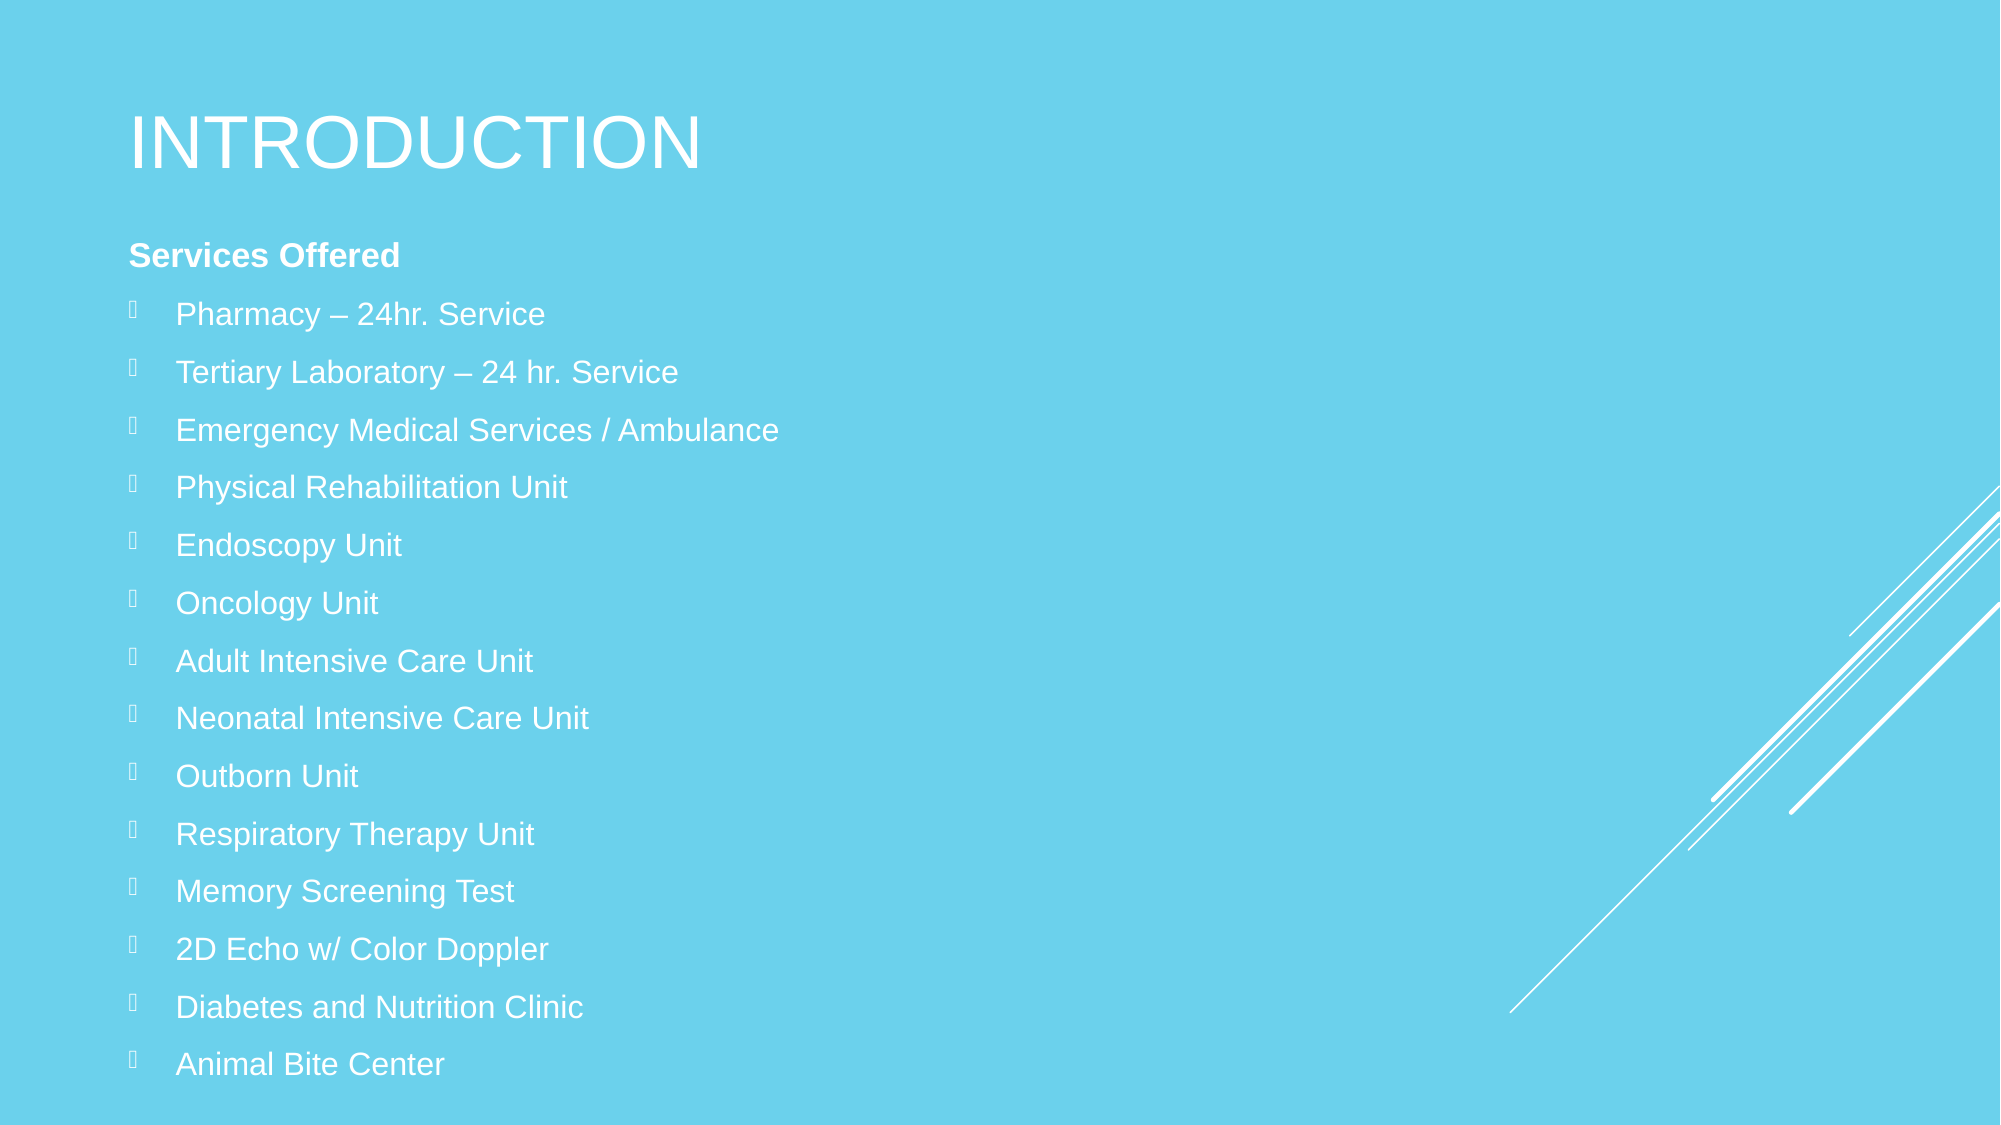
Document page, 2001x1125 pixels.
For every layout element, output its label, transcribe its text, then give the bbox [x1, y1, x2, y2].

title Introduction [113, 14, 1514, 262]
list Services Offered Pharmacy – 24hr. Service Tertiary Laboratory – 24 hr. Service Emergency Medical Services / Ambulance Physical Rehabilitation Unit Endoscopy Unit Oncology Unit Adult Intensive Care Unit Neonatal Intensive Care Unit Outborn Unit Respiratory Therapy Unit Memory Screening Test 2D Echo w/ Color Doppler Diabetes and Nutrition Clinic Animal Bite Center [113, 597, 1514, 719]
